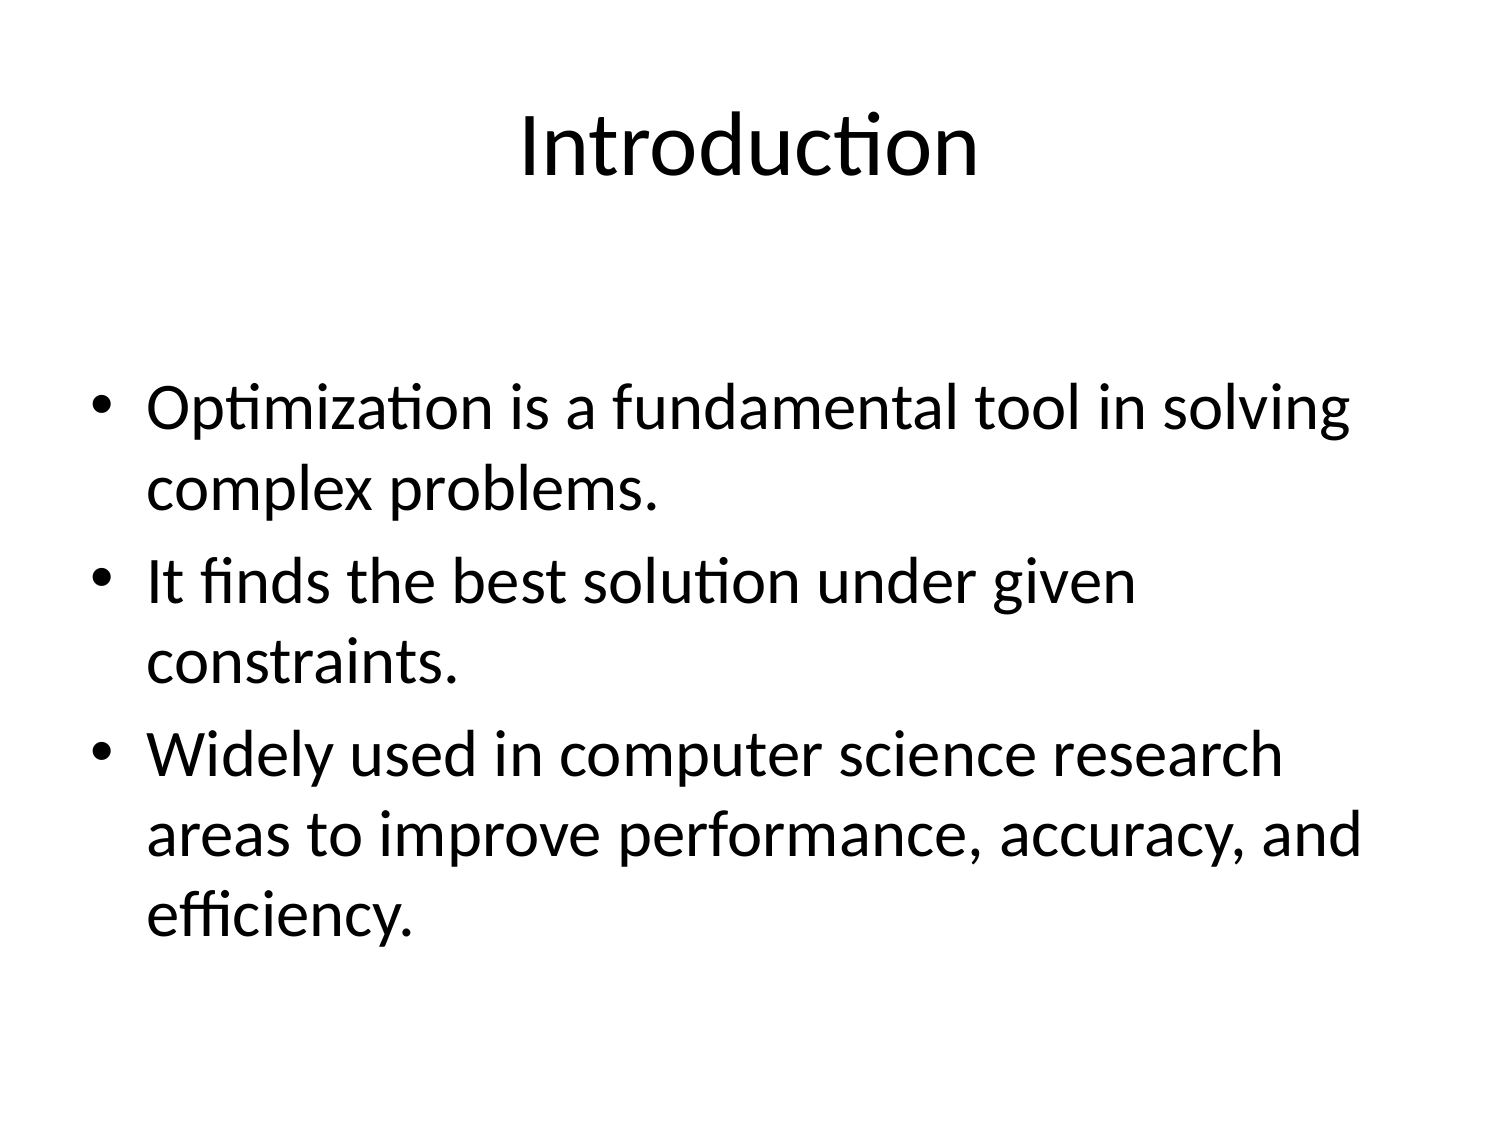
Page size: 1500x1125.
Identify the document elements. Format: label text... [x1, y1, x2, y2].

title Introduction [75, 45, 1425, 233]
list Optimization is a fundamental tool in solving complex problems. It finds the best solution under given constraints. Widely used in computer science research areas to improve performance, accuracy, and efficiency. [75, 262, 1425, 1005]
